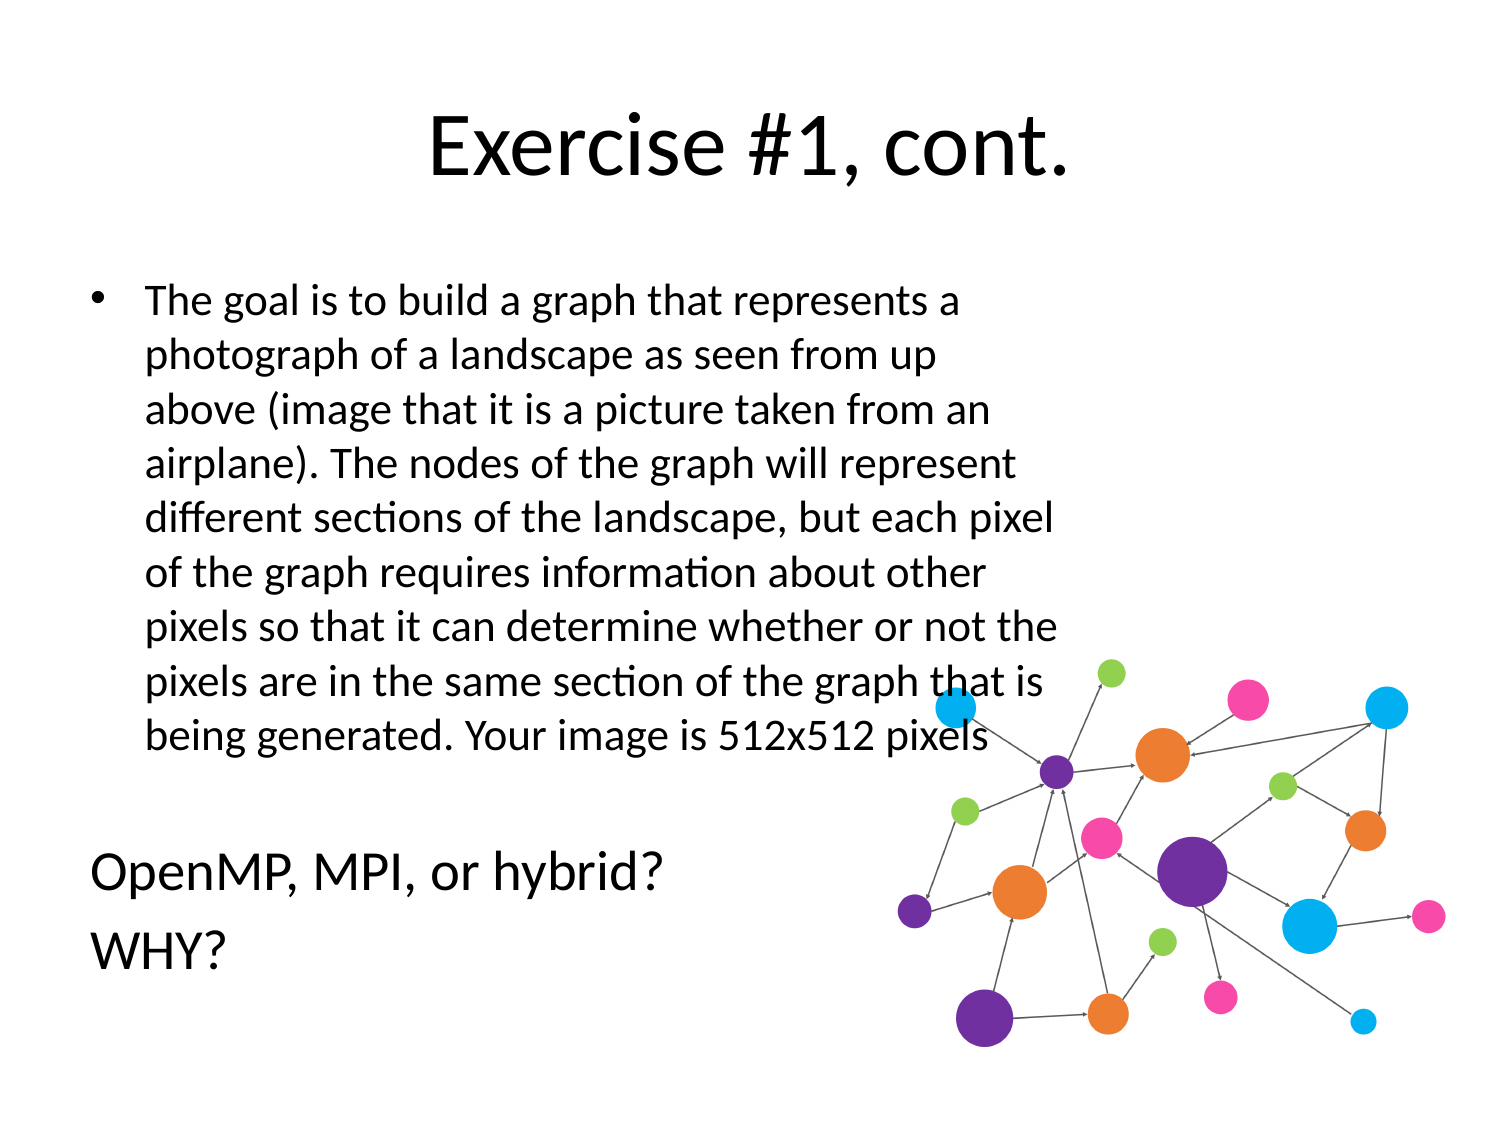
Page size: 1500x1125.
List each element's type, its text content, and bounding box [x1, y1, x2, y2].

picture [839, 624, 1500, 1101]
title Exercise #1, cont. [75, 45, 1425, 233]
list The goal is to build a graph that represents a photograph of a landscape as seen from up above (image that it is a picture taken from an airplane). The nodes of the graph will represent different sections of the landscape, but each pixel of the graph requires information about other pixels so that it can determine whether or not the pixels are in the same section of the graph that is being generated. Your image is 512x512 pixels OpenMP, MPI, or hybrid? WHY? [75, 262, 1074, 1005]
